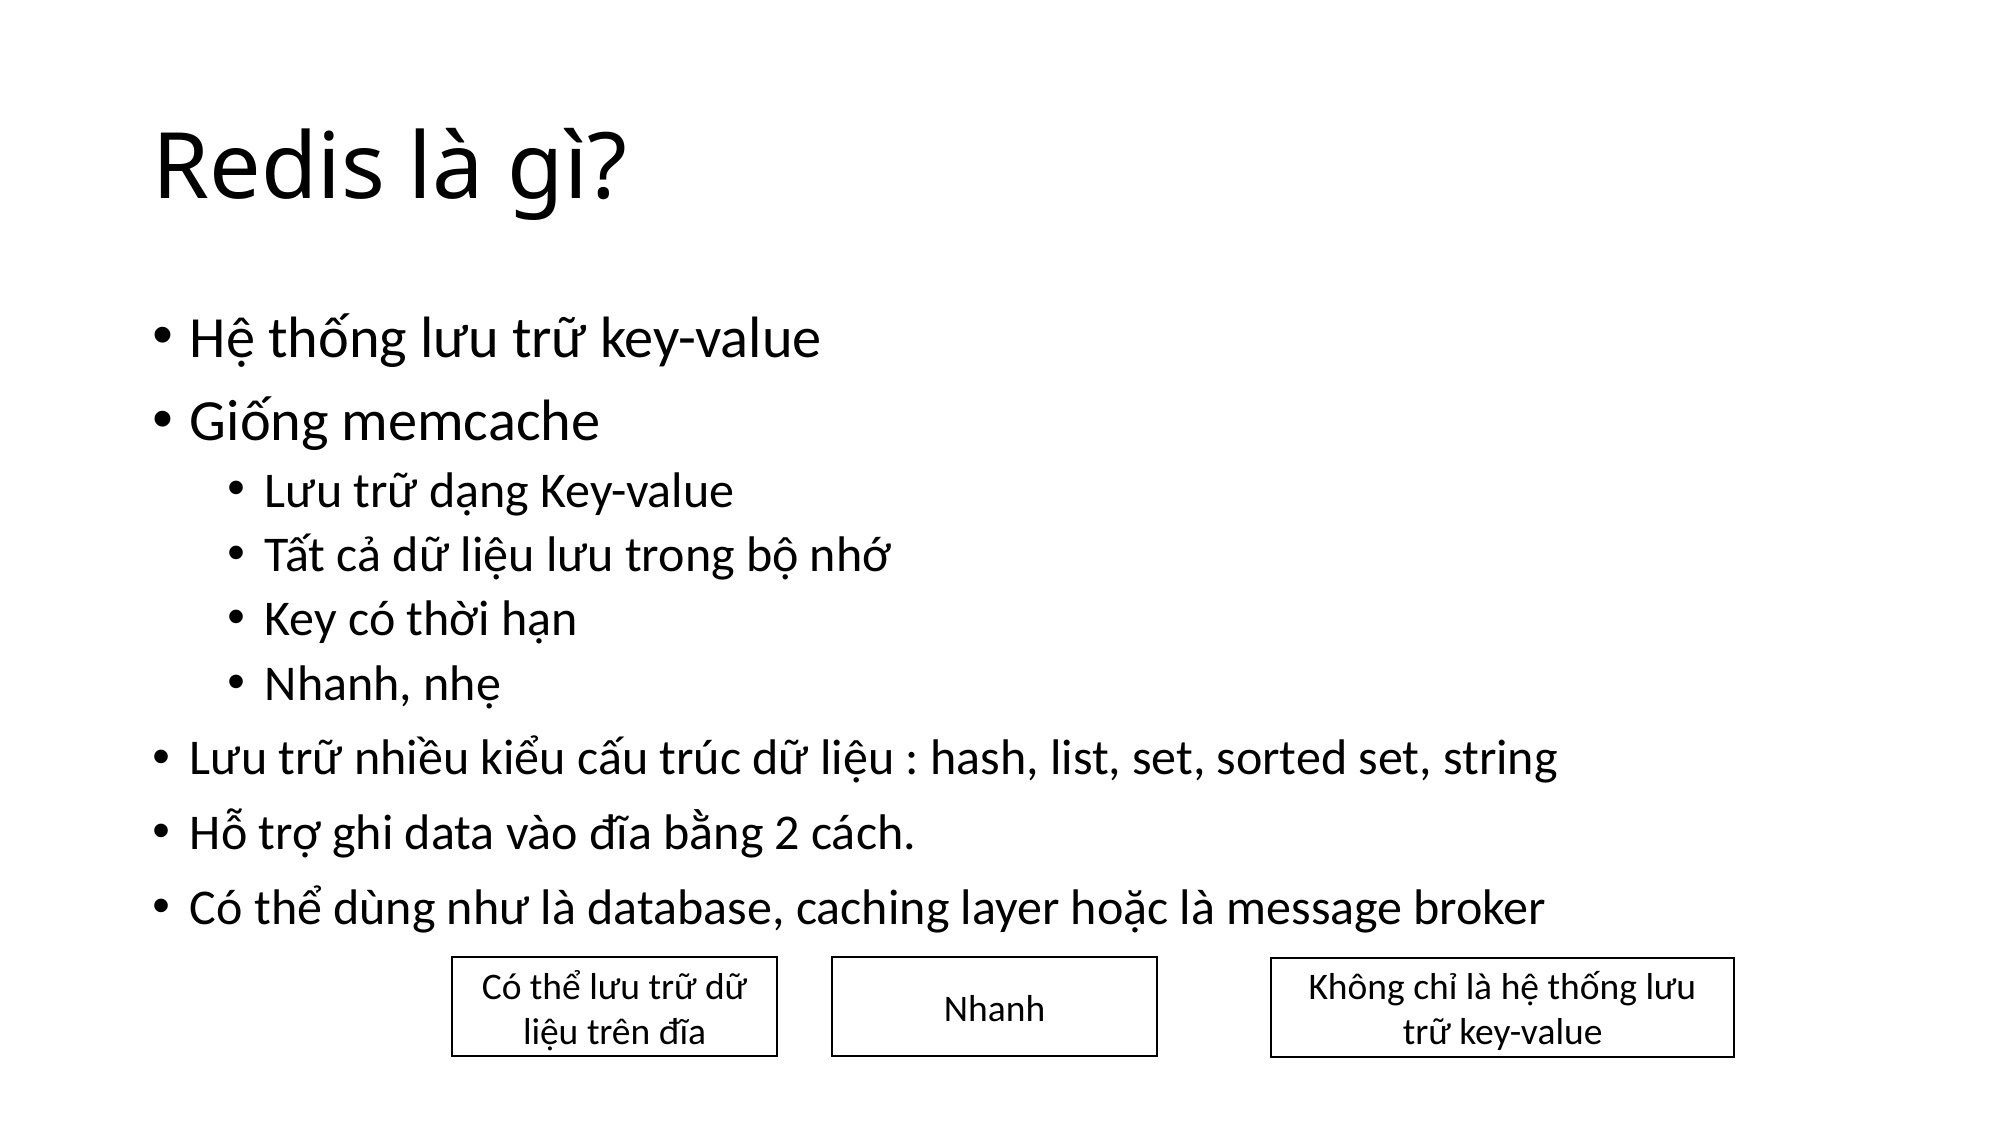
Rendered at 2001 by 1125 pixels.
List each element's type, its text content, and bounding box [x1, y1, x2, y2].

title Redis là gì? [137, 59, 1863, 278]
list Hệ thống lưu trữ key-value Giống memcache Lưu trữ dạng Key-value Tất cả dữ liệu lưu trong bộ nhớ Key có thời hạn Nhanh, nhẹ Lưu trữ nhiều kiểu cấu trúc dữ liệu : hash, list, set, sorted set, string Hỗ trợ ghi data vào đĩa bằng 2 cách. Có thể dùng như là database, caching layer hoặc là message broker [137, 299, 1863, 1014]
text_box Không chỉ là hệ thống lưu trữ key-value [1270, 957, 1735, 1058]
text_box Có thể lưu trữ dữ liệu trên đĩa [451, 956, 778, 1057]
text_box Nhanh [831, 956, 1158, 1057]
